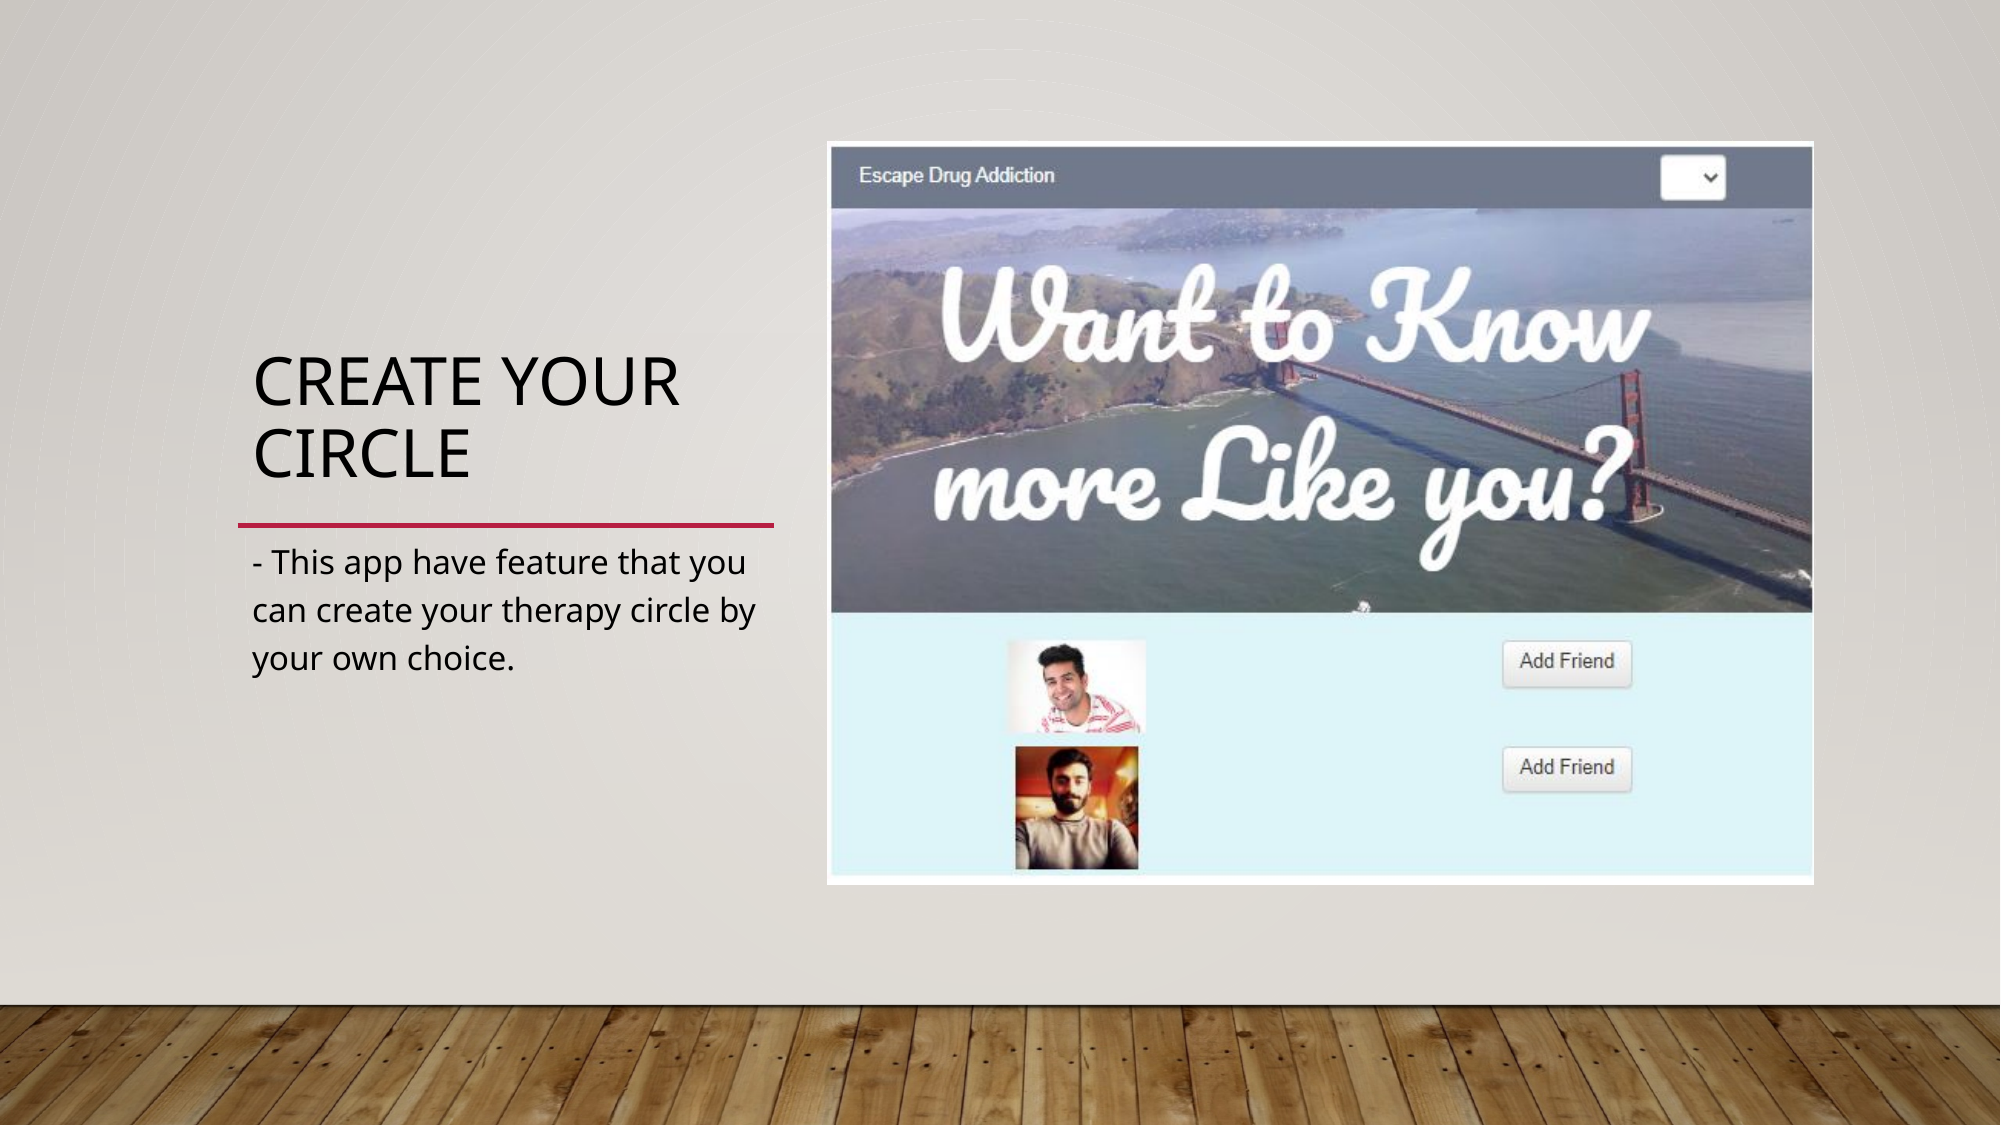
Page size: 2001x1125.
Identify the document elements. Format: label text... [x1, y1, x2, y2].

picture [0, 1005, 2000, 1125]
list - This app have feature that you can create your therapy circle by your own choice. [236, 525, 775, 895]
title CREATE YOUR CIRCLE [236, 131, 774, 500]
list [827, 141, 1814, 885]
